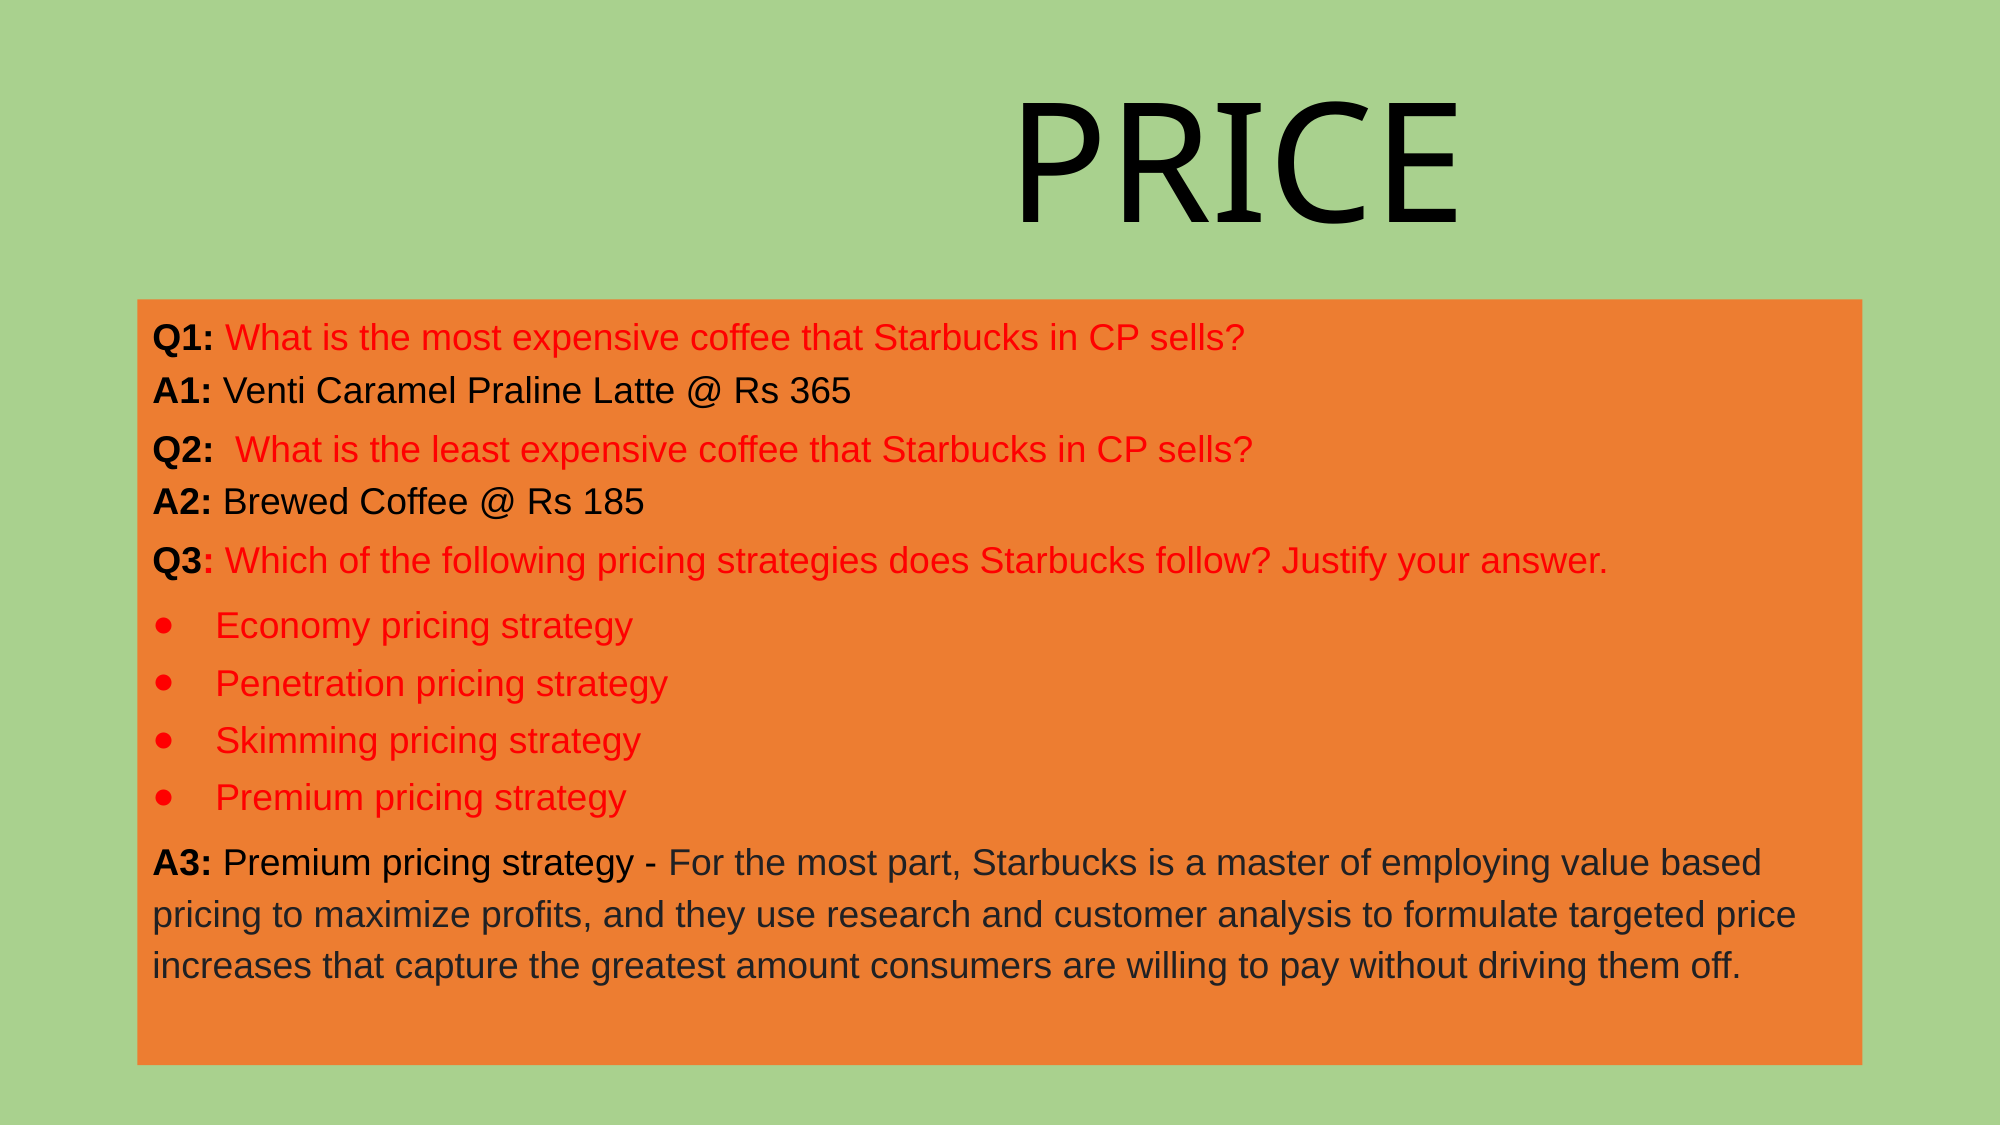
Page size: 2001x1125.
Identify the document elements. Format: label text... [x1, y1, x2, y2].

title PRICE [137, 59, 1863, 278]
list Q1: What is the most expensive coffee that Starbucks in CP sells? A1: Venti Caramel Praline Latte @ Rs 365 Q2: What is the least expensive coffee that Starbucks in CP sells? A2: Brewed Coffee @ Rs 185 Q3: Which of the following pricing strategies does Starbucks follow? Justify your answer. Economy pricing strategy Penetration pricing strategy Skimming pricing strategy Premium pricing strategy A3: Premium pricing strategy - For the most part, Starbucks is a master of employing value based pricing to maximize profits, and they use research and customer analysis to formulate targeted price increases that capture the greatest amount consumers are willing to pay without driving them off. [137, 299, 1863, 1066]
